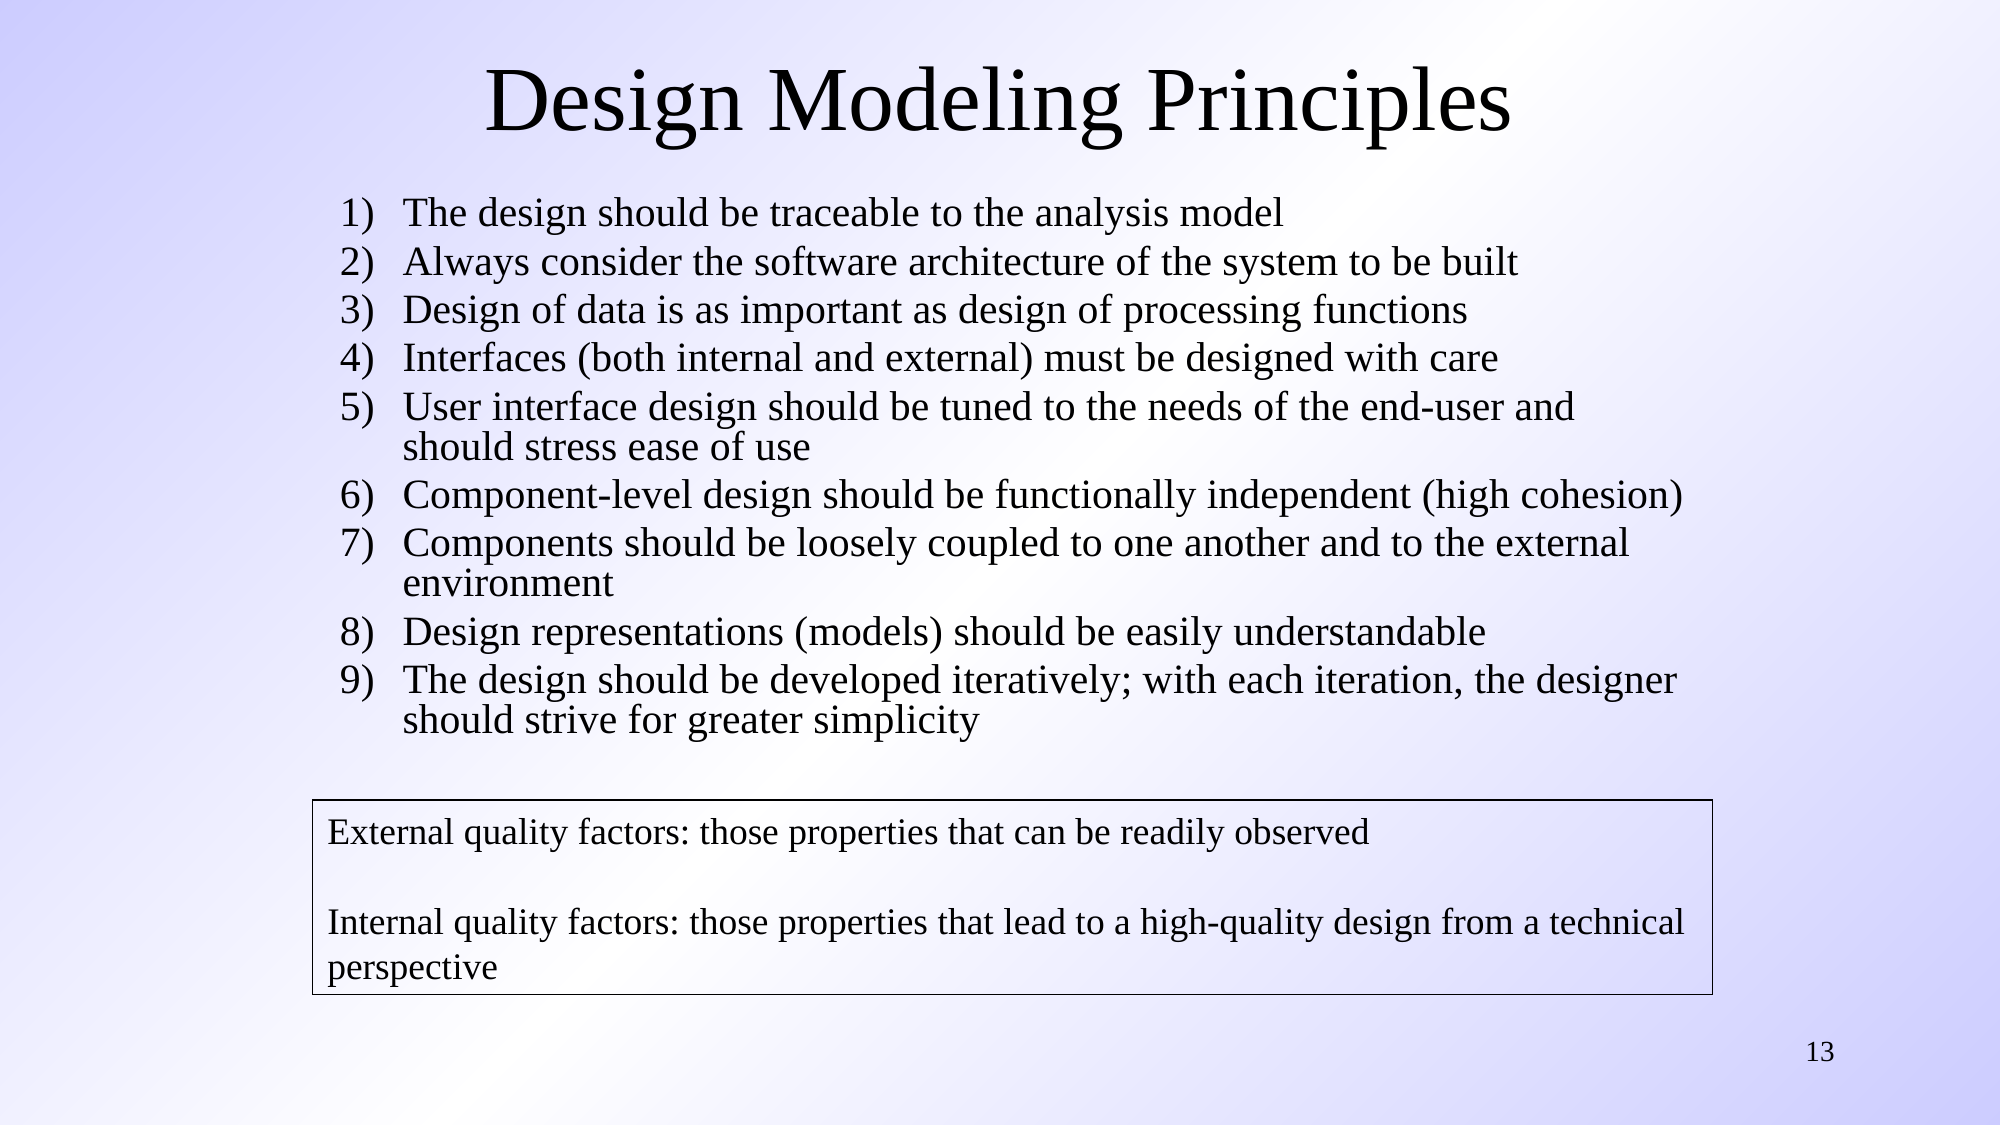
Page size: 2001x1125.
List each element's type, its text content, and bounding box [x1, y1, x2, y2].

text_box External quality factors: those properties that can be readily observed Internal quality factors: those properties that lead to a high-quality design from a technical perspective [312, 799, 1713, 995]
slide_number 13 [1433, 1025, 1850, 1100]
title Design Modeling Principles [362, 0, 1638, 187]
list The design should be traceable to the analysis model Always consider the software architecture of the system to be built Design of data is as important as design of processing functions Interfaces (both internal and external) must be designed with care User interface design should be tuned to the needs of the end-user and should stress ease of use Component-level design should be functionally independent (high cohesion) Components should be loosely coupled to one another and to the external environment Design representations (models) should be easily understandable The design should be developed iteratively; with each iteration, the designer should strive for greater simplicity [324, 187, 1700, 799]
